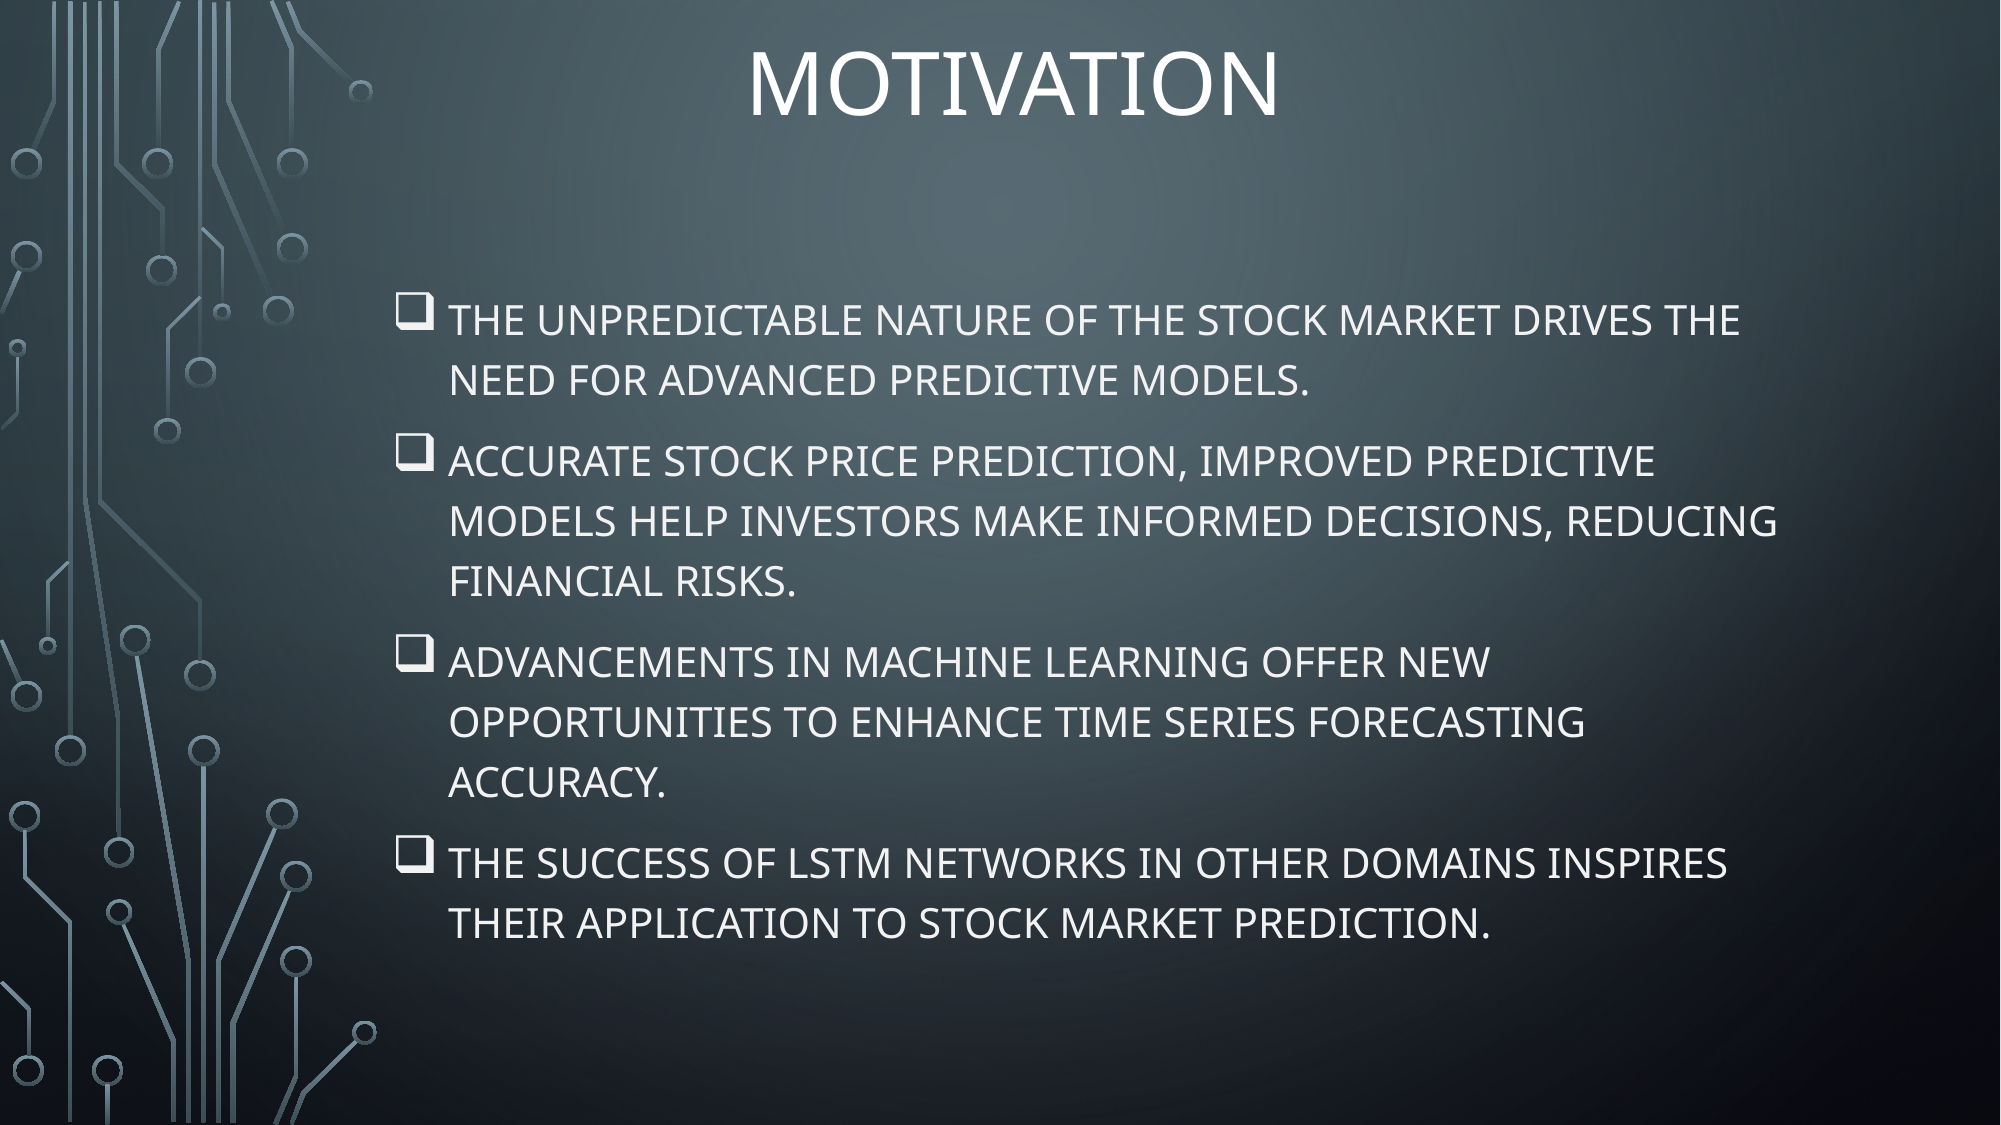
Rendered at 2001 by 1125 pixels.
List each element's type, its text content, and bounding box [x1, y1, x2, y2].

subtitle The unpredictable nature of the stock market drives the need for advanced predictive models. accurate stock price prediction, Improved predictive models help investors make informed decisions, reducing financial risks. Advancements in machine learning offer new opportunities to enhance time series forecasting accuracy. The success of LSTM networks in other domains inspires their application to stock market prediction. [376, 275, 1819, 1097]
title motivation [376, 32, 1653, 143]
